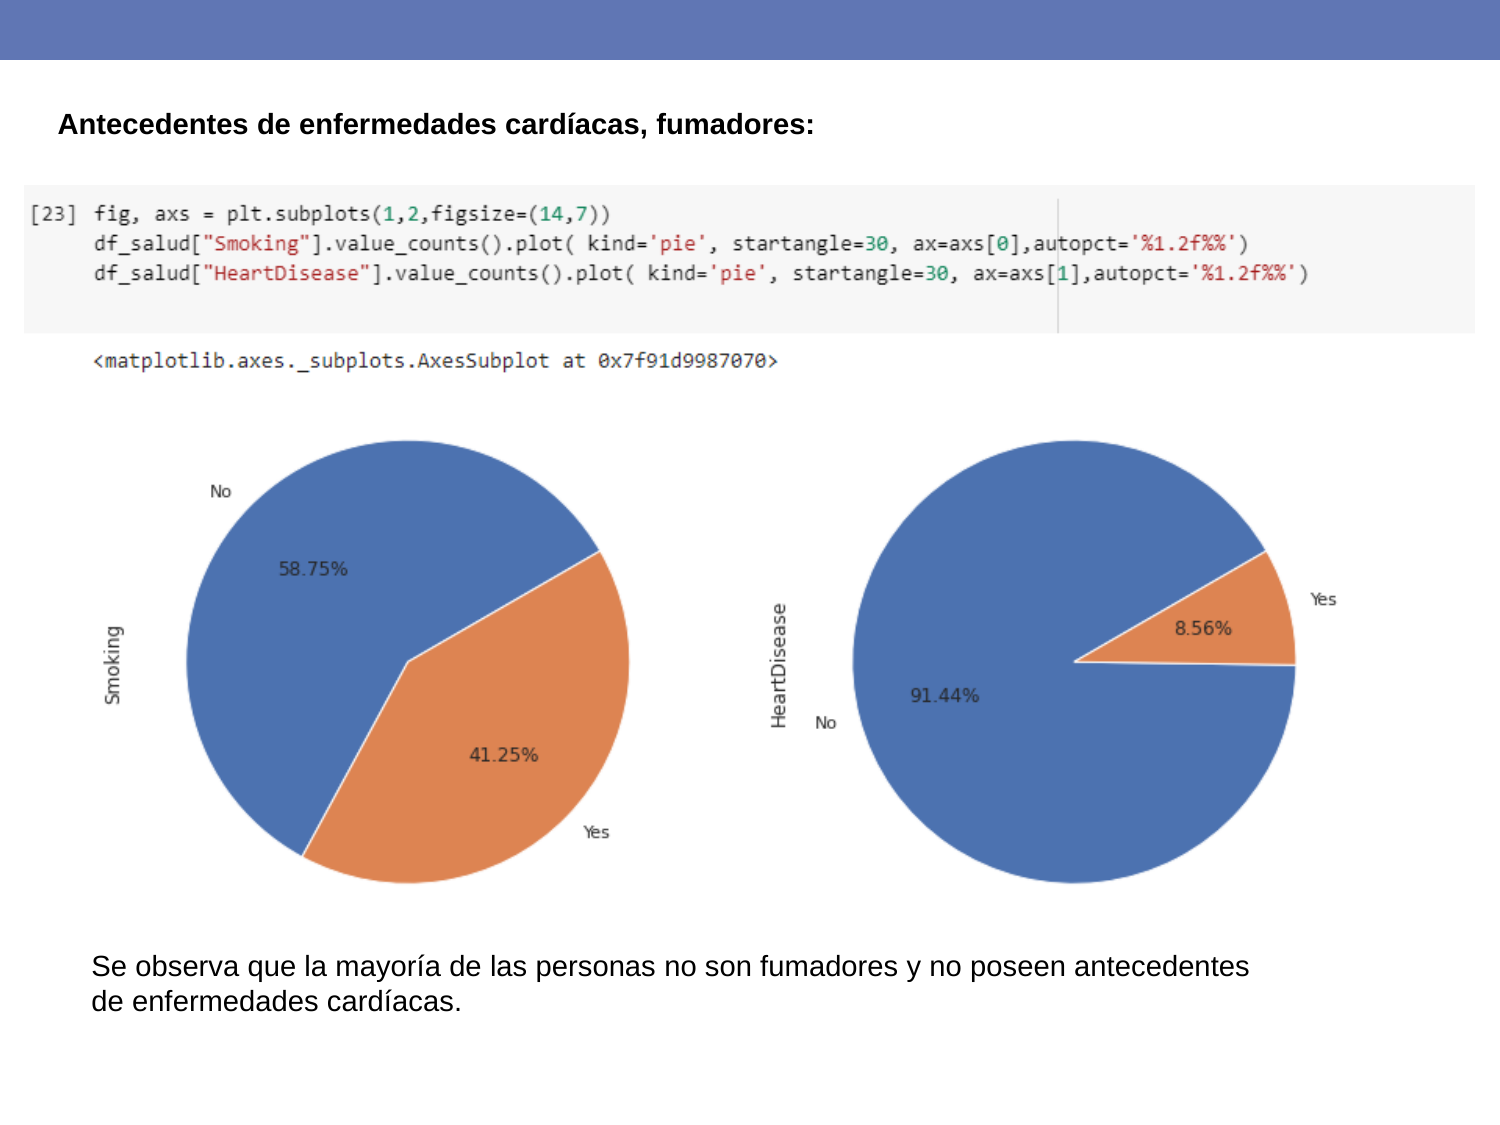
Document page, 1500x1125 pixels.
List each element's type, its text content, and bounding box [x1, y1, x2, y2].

text_box Antecedentes de enfermedades cardíacas, fumadores: [42, 97, 832, 148]
text_box Se observa que la mayoría de las personas no son fumadores y no poseen antecedentes de enfermedades cardíacas. [76, 948, 1270, 1025]
picture [24, 184, 1476, 941]
